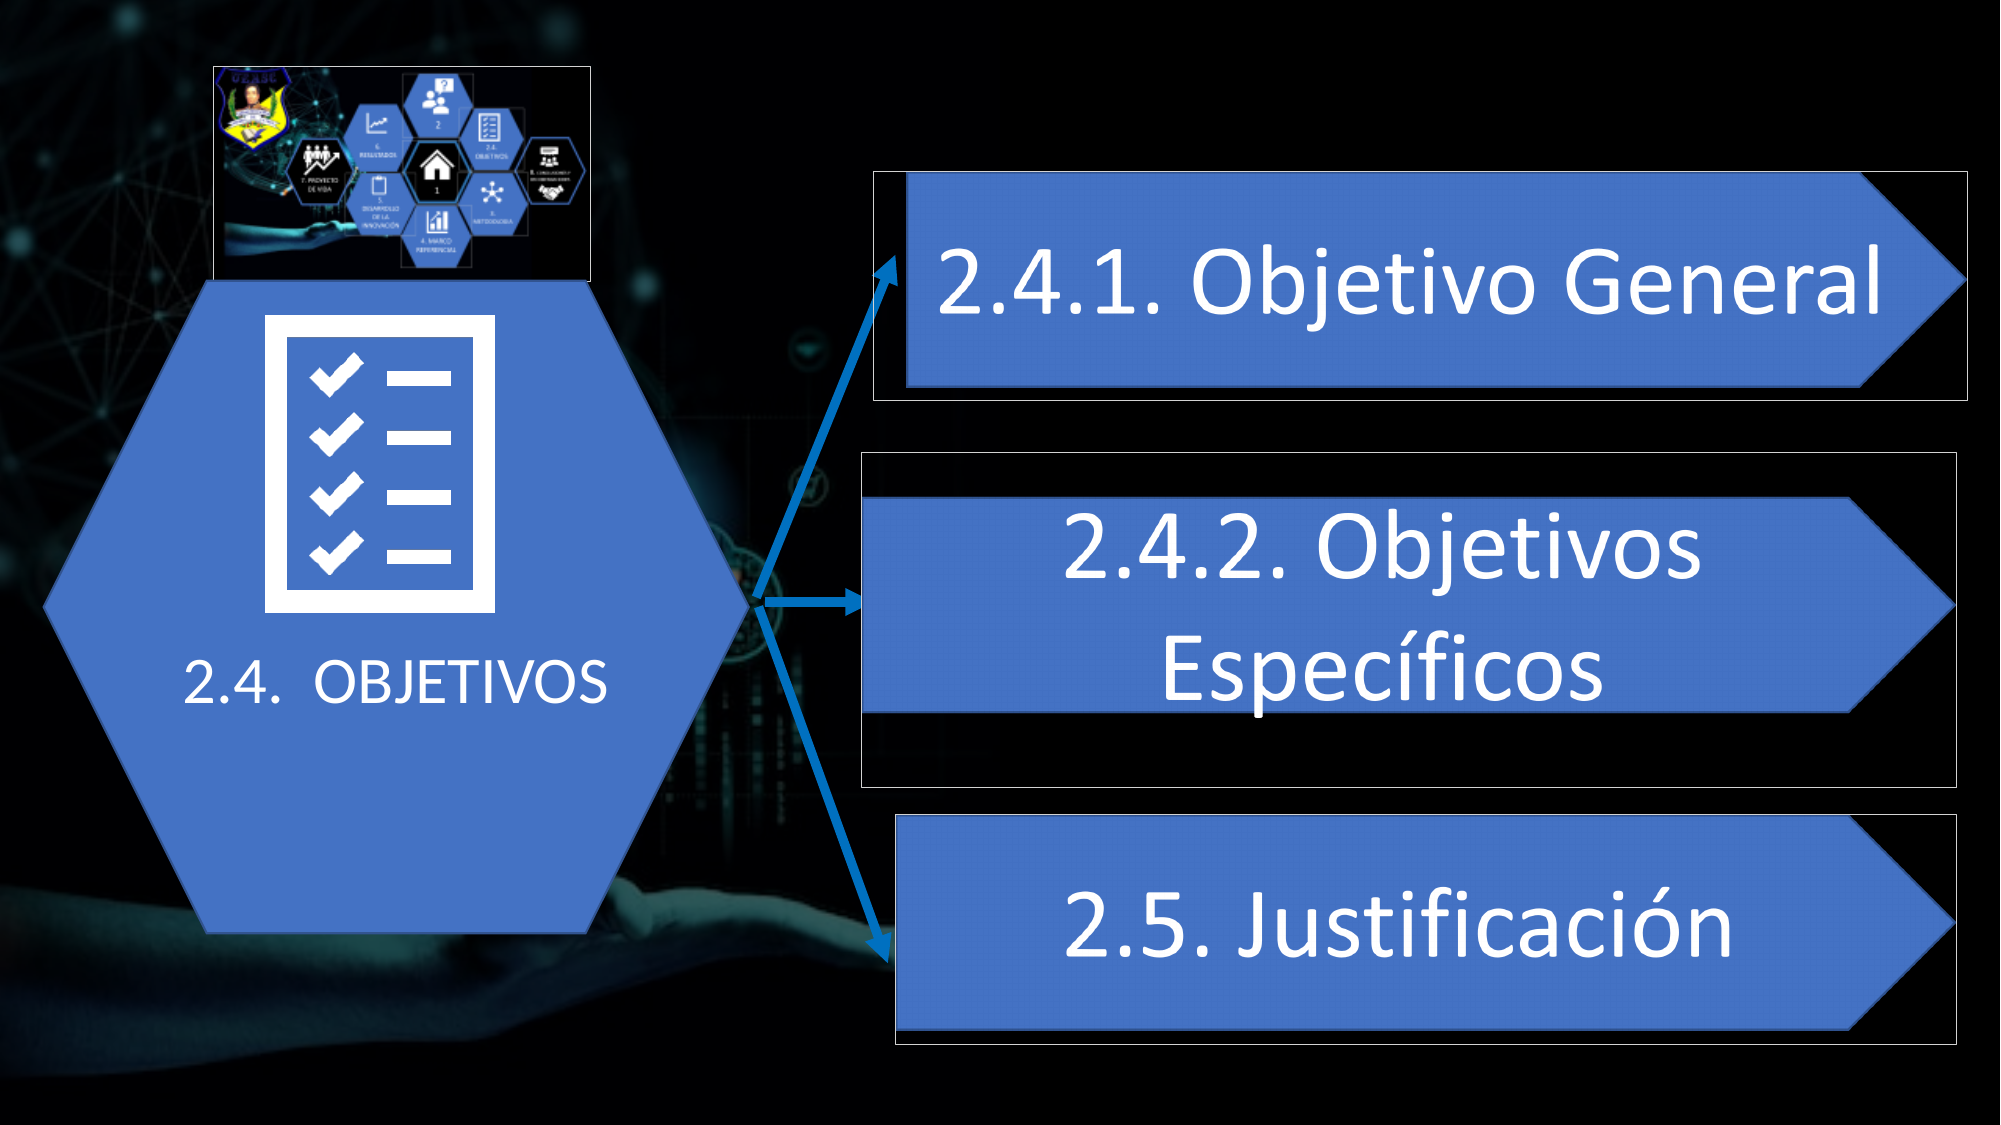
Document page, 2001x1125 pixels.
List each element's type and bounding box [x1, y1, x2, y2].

text_box [758, 606, 888, 964]
picture [0, 0, 1967, 1125]
text_box [756, 254, 896, 598]
